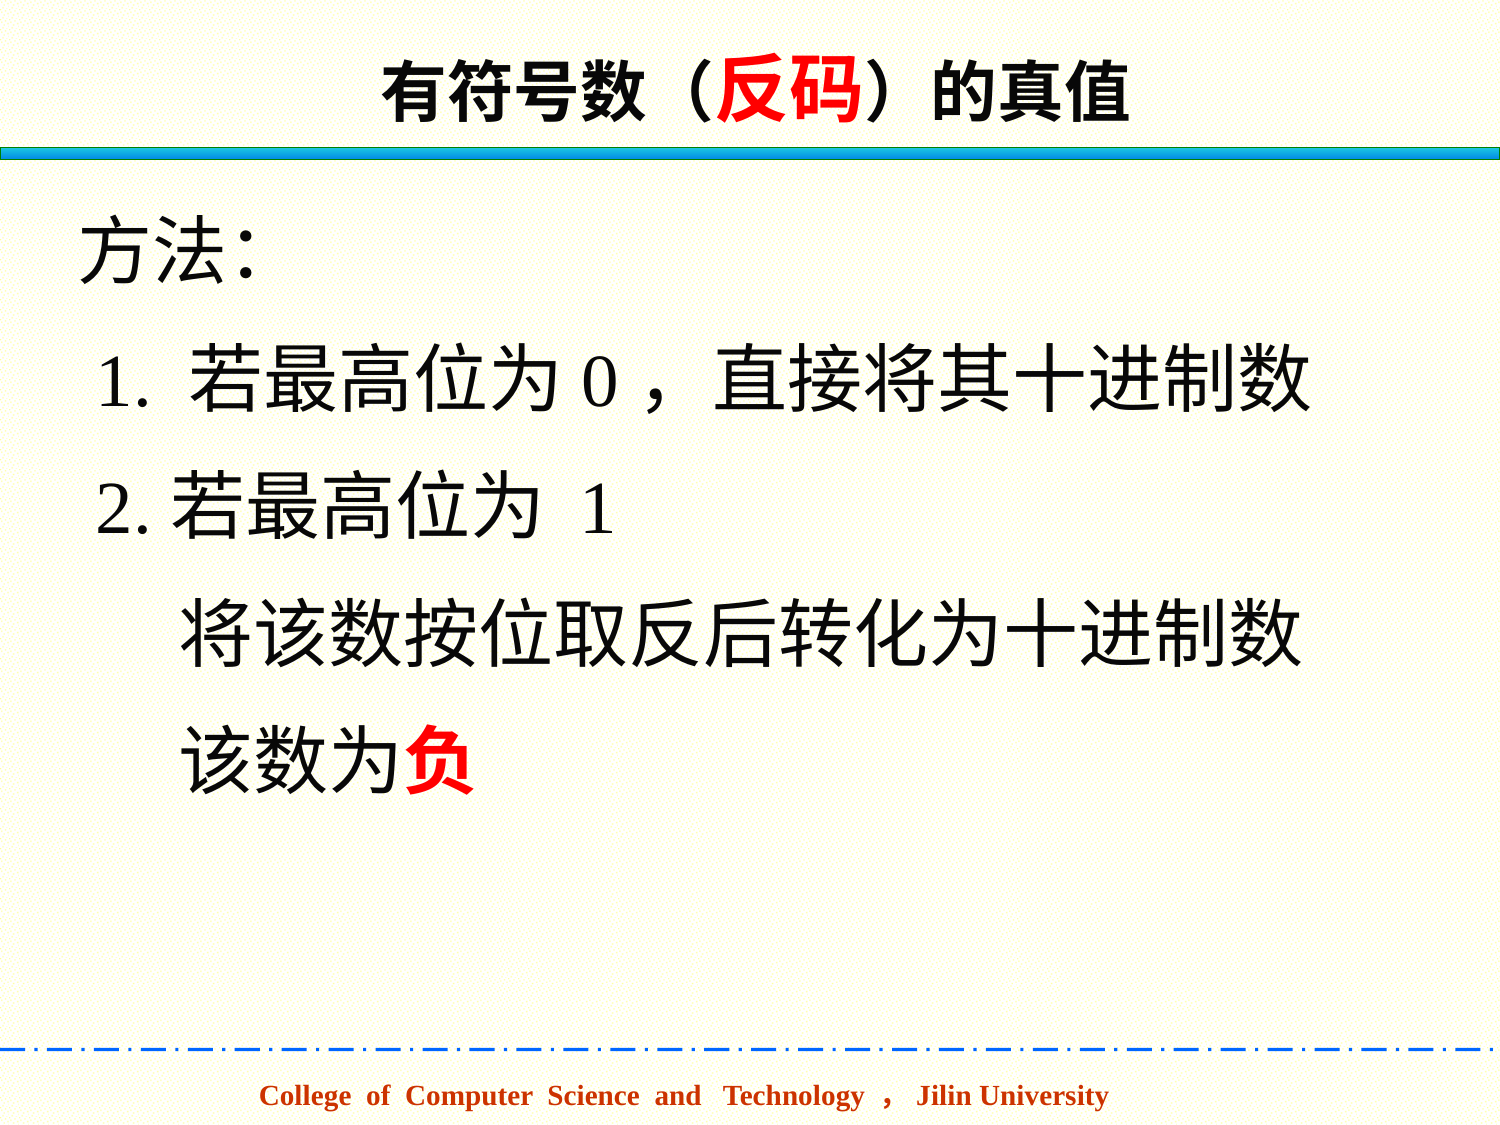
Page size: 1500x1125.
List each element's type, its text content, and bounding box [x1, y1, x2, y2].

text_box 方法： 1. 若最高位为0，直接将其十进制数 2.若最高位为 1 将该数按位取反后转化为十进制数 该数为负 [62, 196, 1450, 812]
text_box 有符号数（反码）的真值 [135, 33, 1376, 139]
picture [0, 160, 1500, 1125]
picture [0, 0, 1500, 147]
